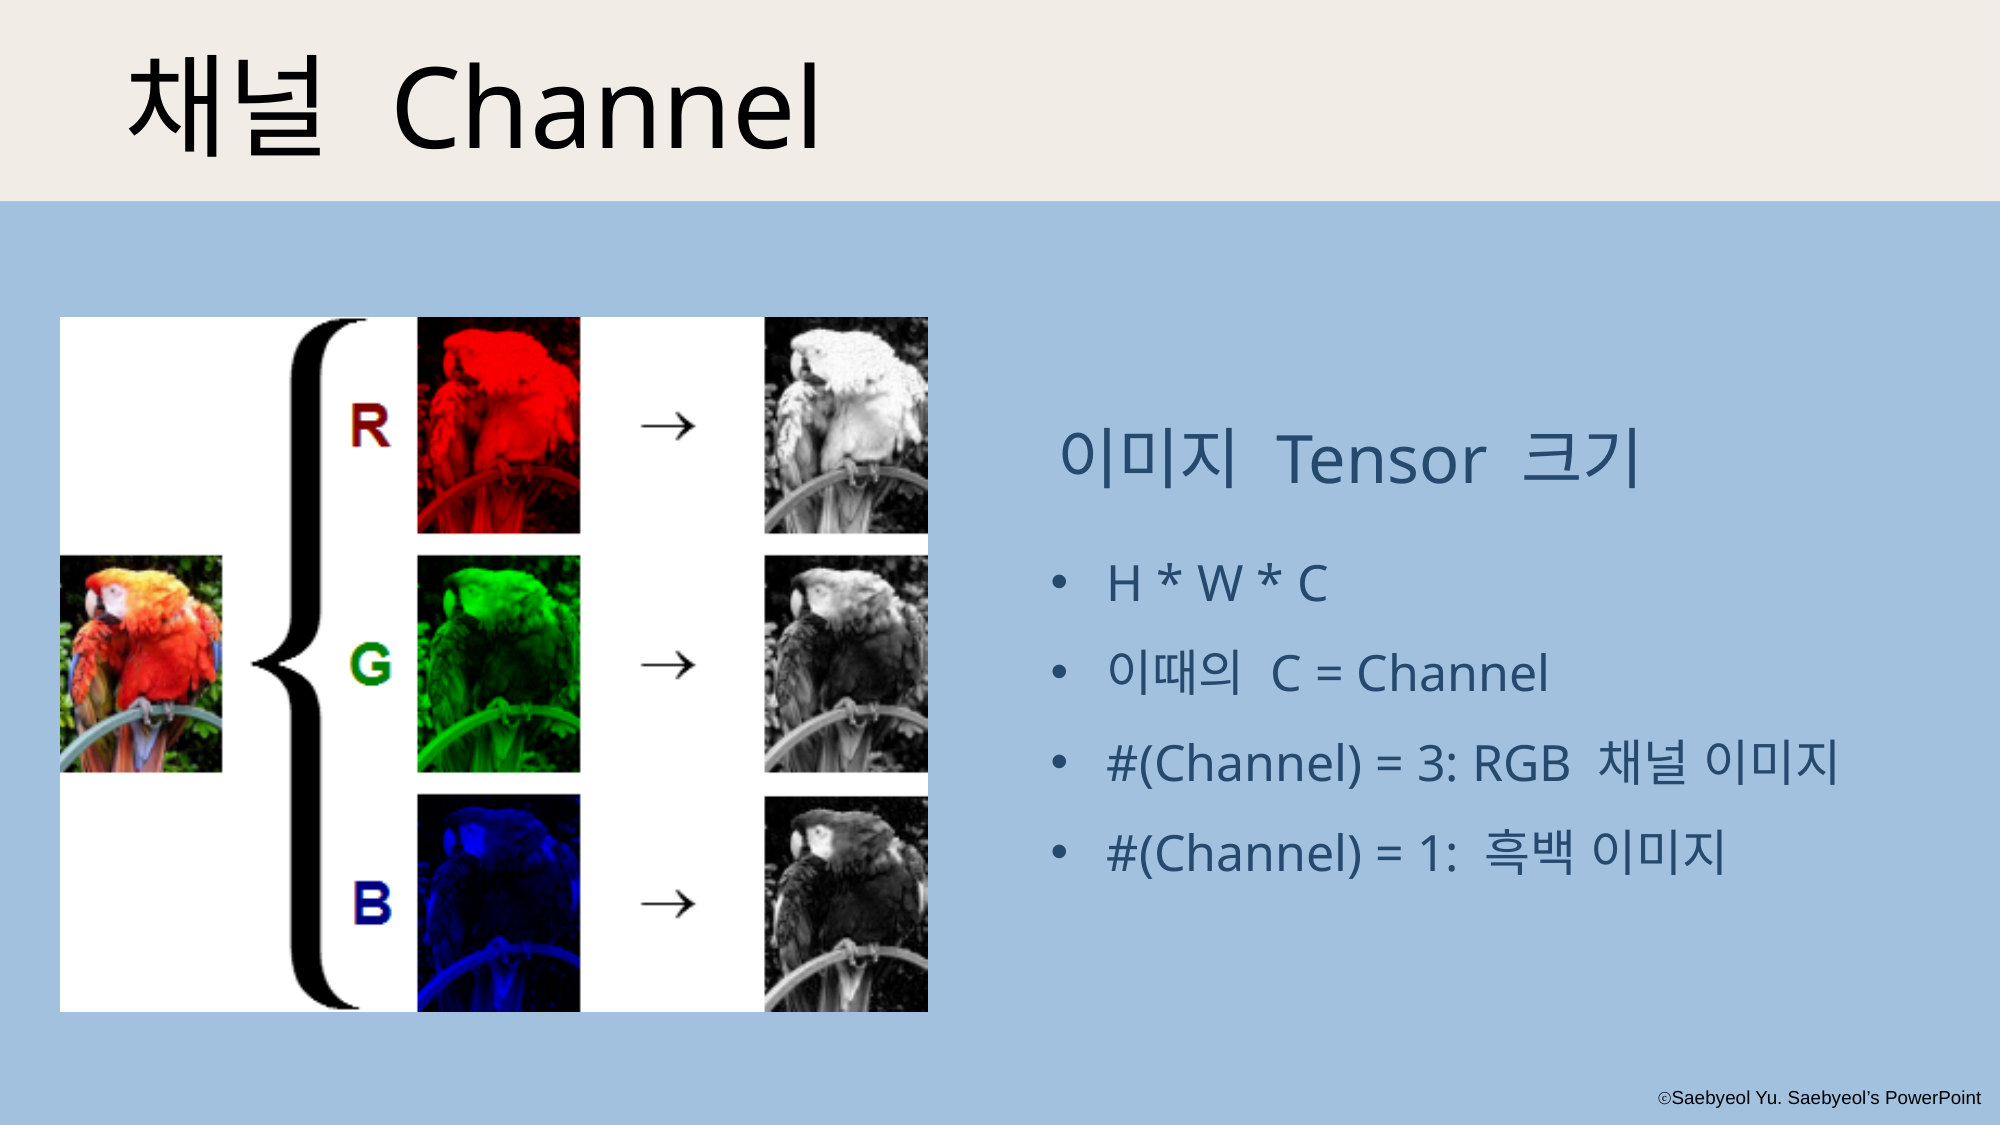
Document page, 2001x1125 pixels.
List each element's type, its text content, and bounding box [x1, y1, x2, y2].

picture [60, 317, 928, 1012]
text_box [0, 0, 2000, 202]
text_box 채널 Channel [109, 28, 840, 179]
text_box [1035, 409, 1892, 882]
